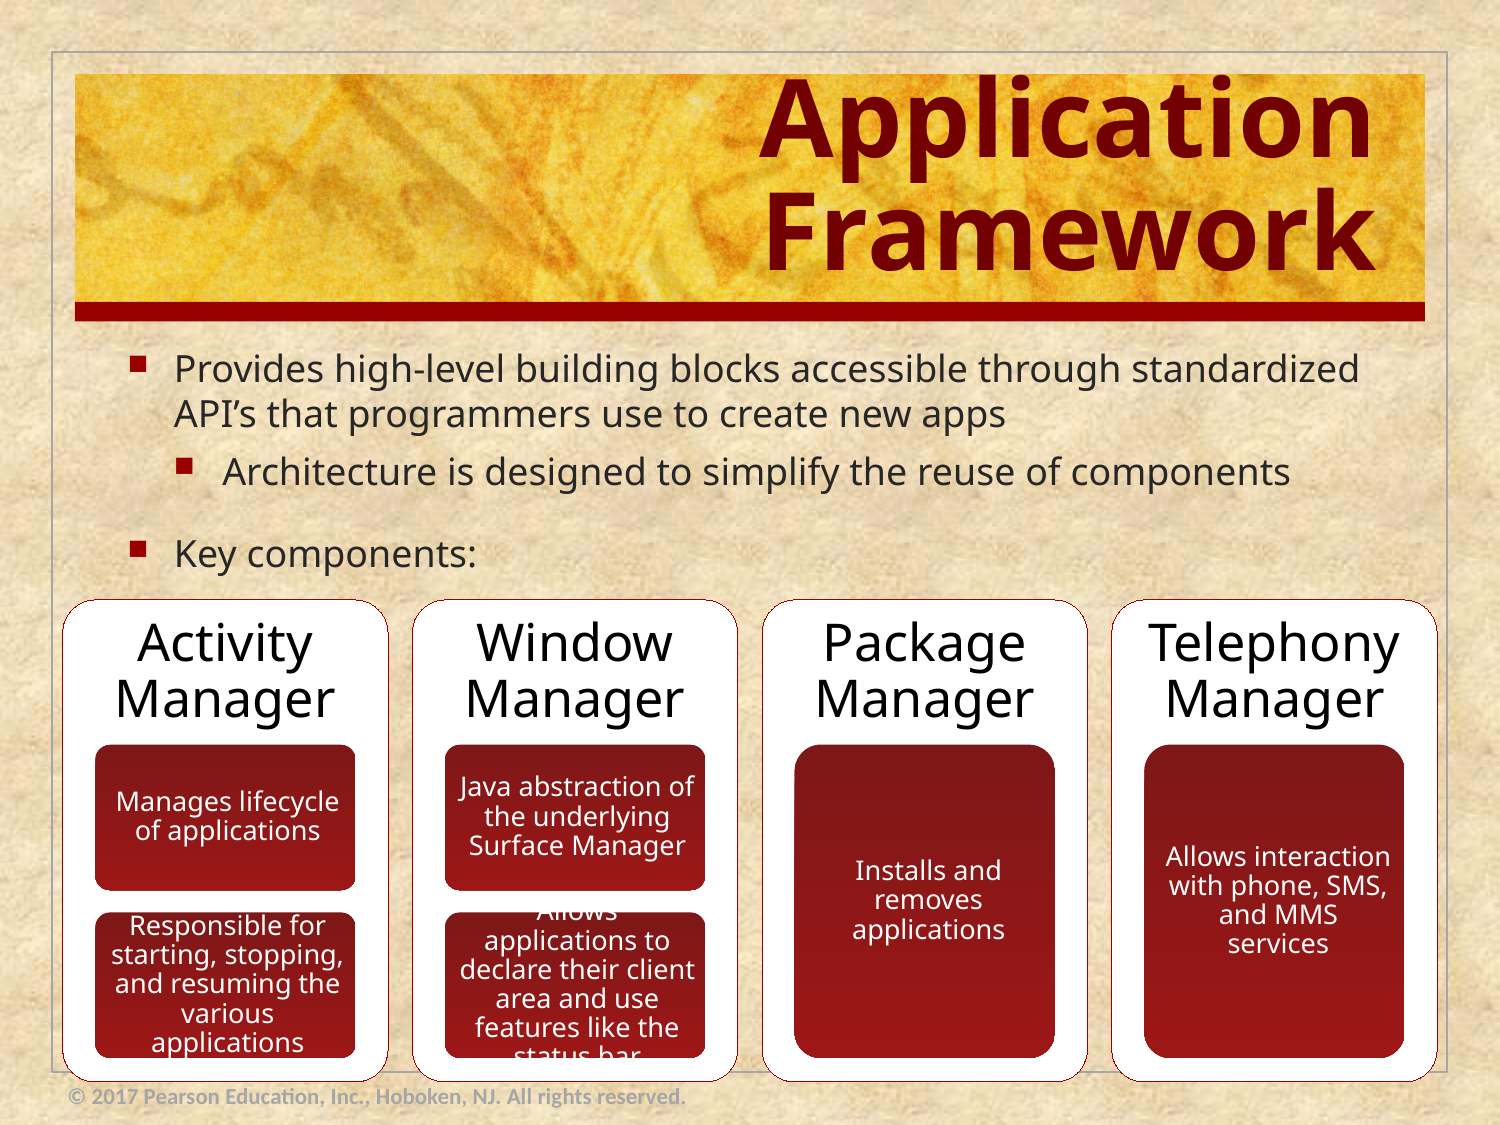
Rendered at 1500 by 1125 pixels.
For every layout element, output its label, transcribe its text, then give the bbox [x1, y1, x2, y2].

picture [0, 0, 1500, 1125]
picture [53, 53, 1446, 1071]
title Application Framework [108, 74, 1392, 292]
list Provides high-level building blocks accessible through standardized API’s that programmers use to create new apps Architecture is designed to simplify the reuse of components Key components: [112, 337, 1417, 599]
footer © 2017 Pearson Education, Inc., Hoboken, NJ. All rights reserved. [52, 1065, 888, 1125]
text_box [61, 599, 1439, 1083]
